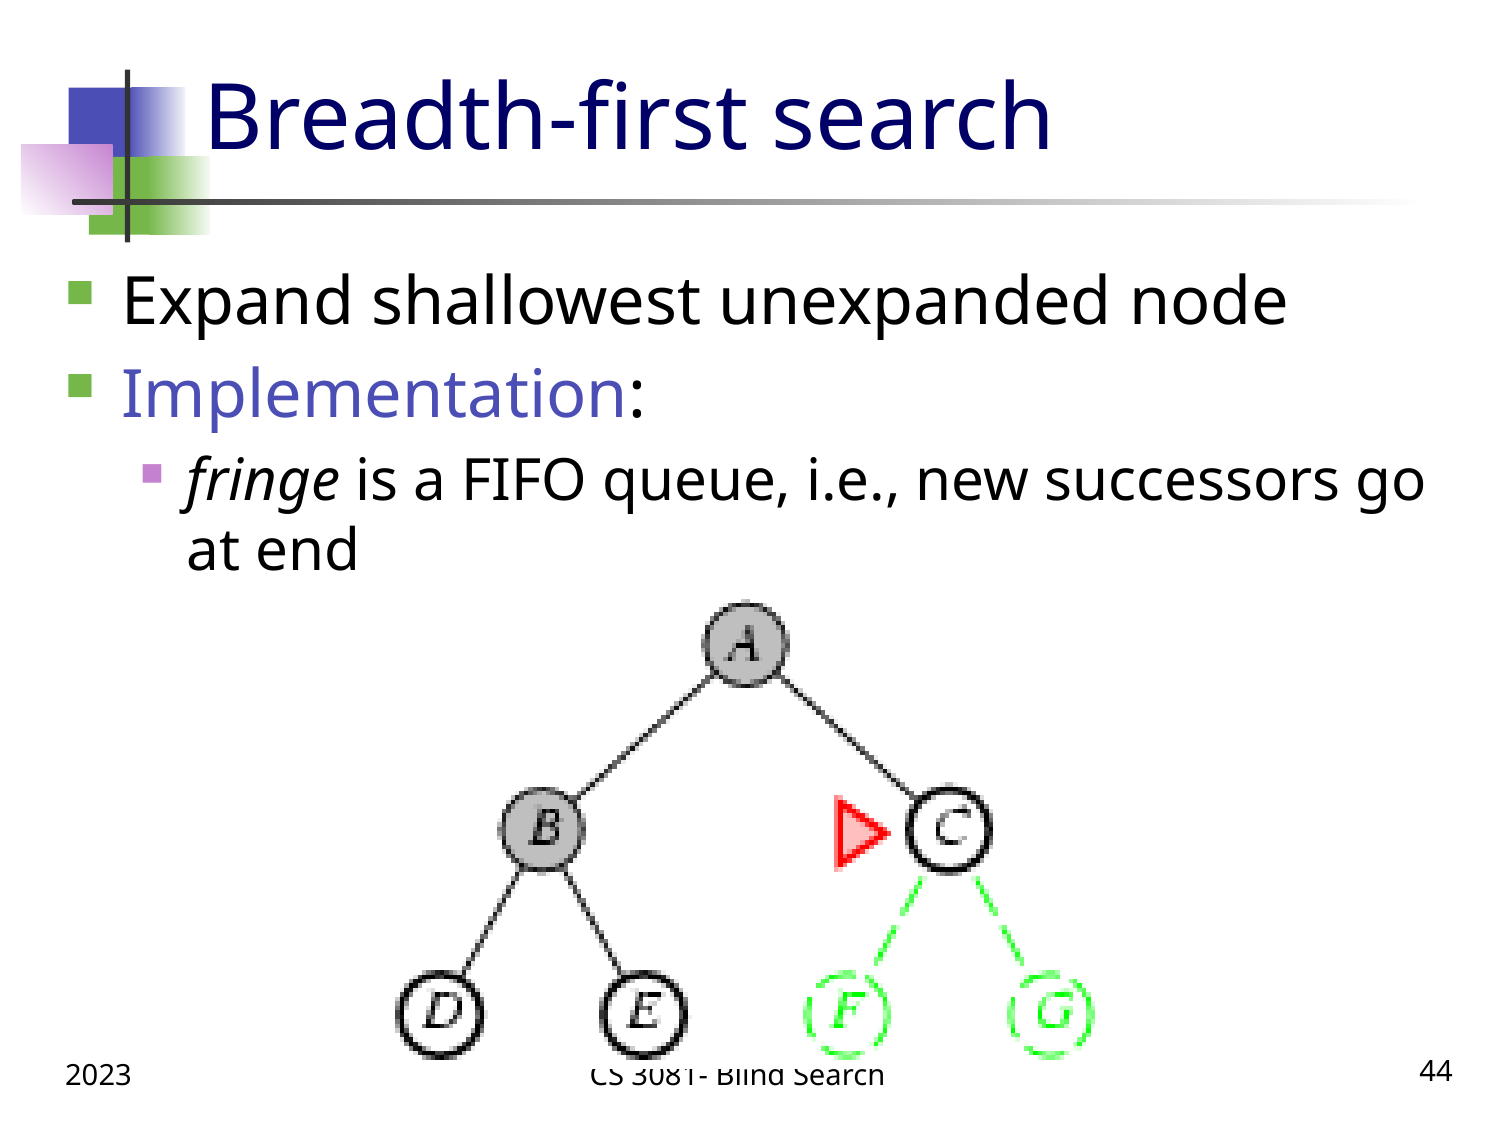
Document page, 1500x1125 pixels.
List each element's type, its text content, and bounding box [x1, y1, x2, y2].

title Breadth-first search [188, 35, 1468, 175]
slide_number 2023 [50, 1024, 363, 1100]
footer CS 3081- Blind Search [500, 1069, 975, 1100]
list Expand shallowest unexpanded node Implementation: fringe is a FIFO queue, i.e., new successors go at end [50, 249, 1469, 1006]
picture [387, 599, 1100, 1069]
slide_number 44 [1155, 1024, 1468, 1100]
